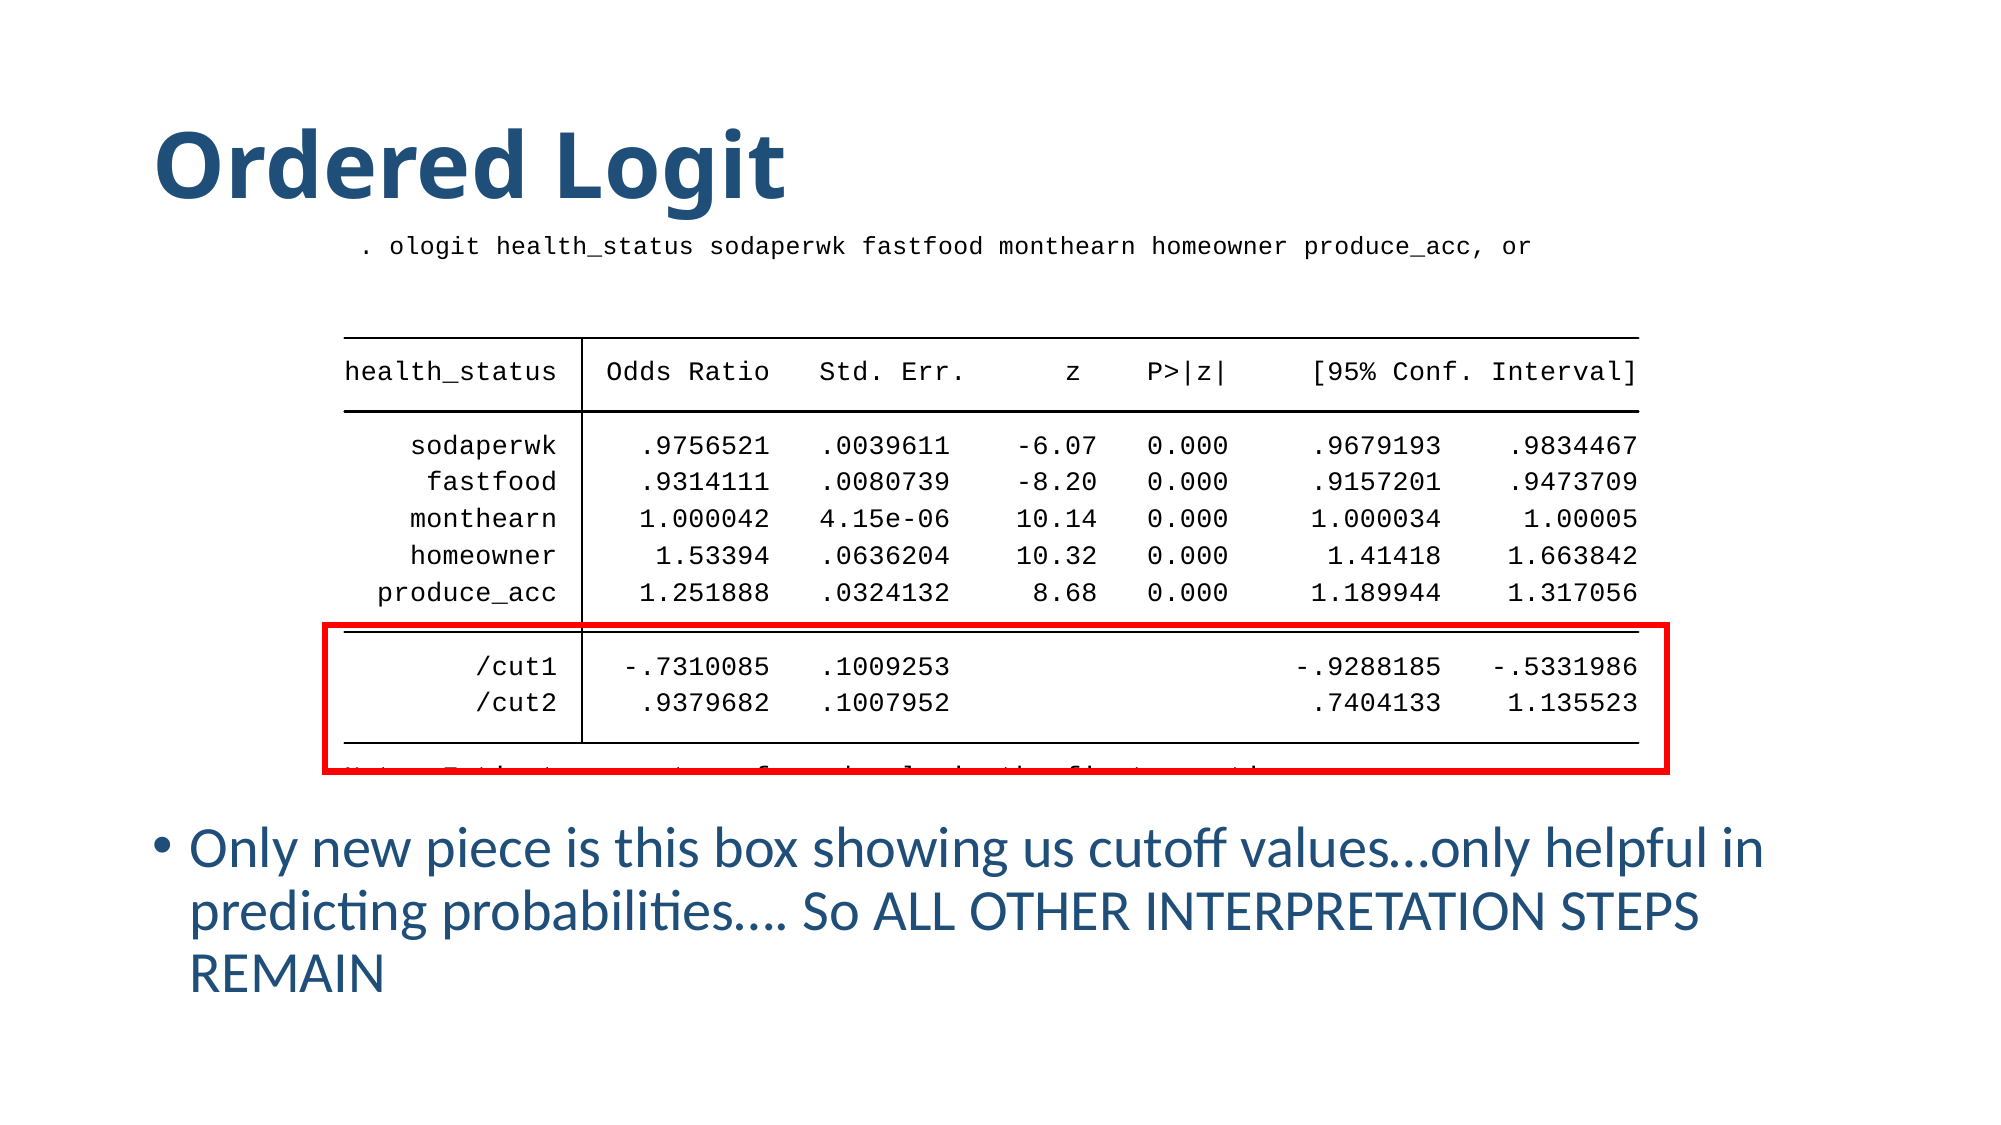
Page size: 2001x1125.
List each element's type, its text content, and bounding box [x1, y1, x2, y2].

list Only new piece is this box showing us cutoff values…only helpful in predicting probabilities…. So ALL OTHER INTERPRETATION STEPS REMAIN [137, 299, 1863, 1014]
picture [353, 234, 1667, 282]
title Ordered Logit [137, 59, 1863, 278]
picture [338, 311, 1750, 772]
